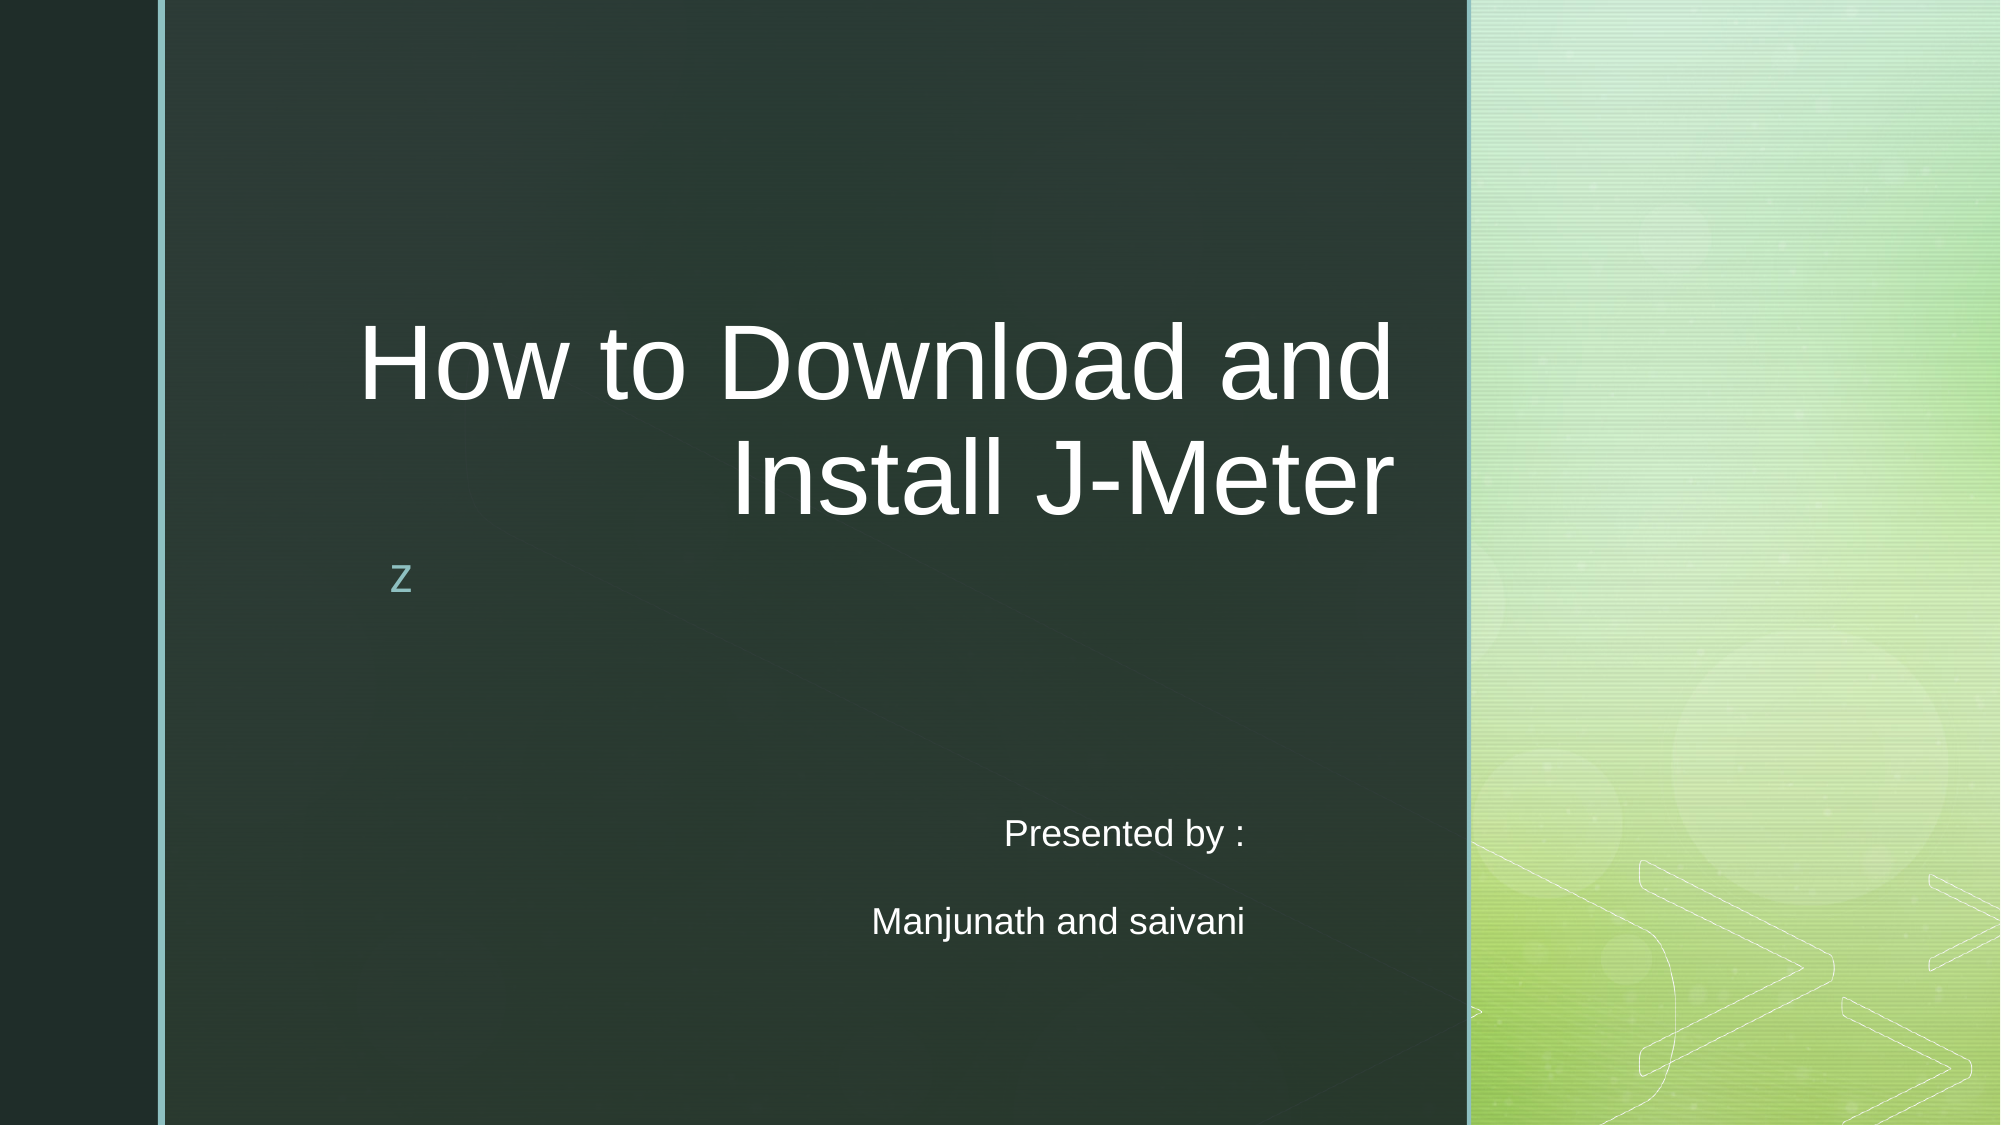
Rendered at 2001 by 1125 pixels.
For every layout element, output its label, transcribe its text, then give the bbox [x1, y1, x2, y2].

title How to Download and Install J-Meter [147, 300, 1412, 673]
picture [1472, 0, 2001, 1125]
subtitle Presented by : Manjunath and saivani [372, 674, 1261, 950]
